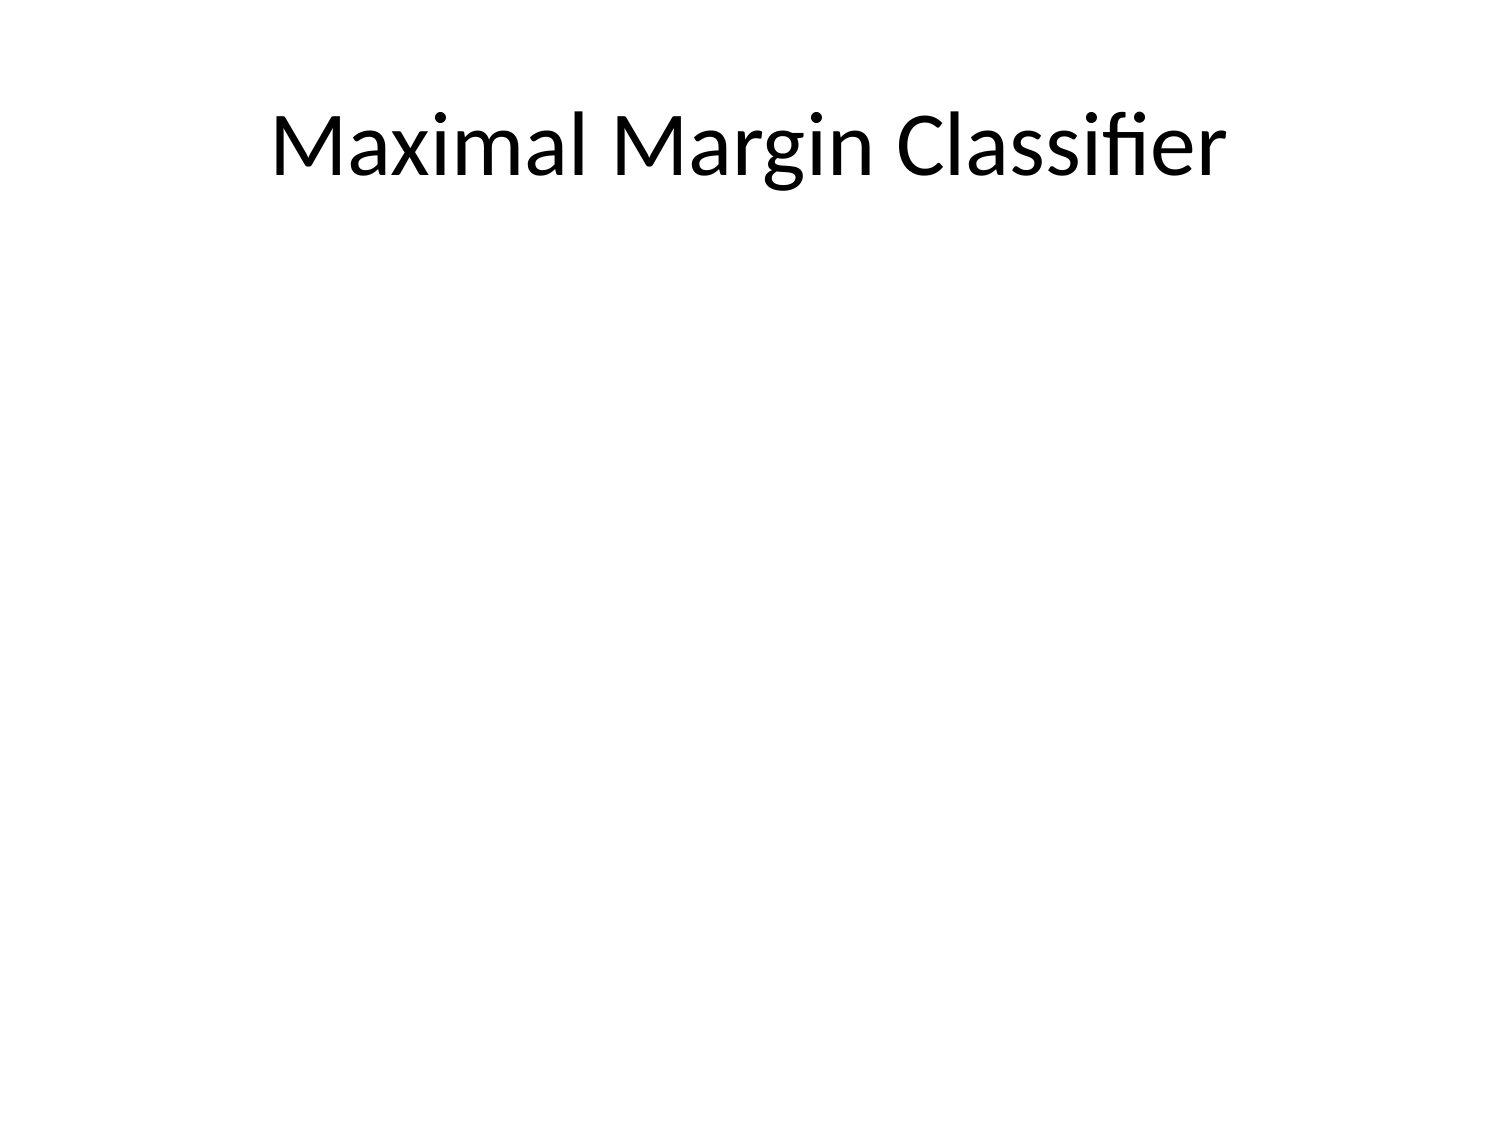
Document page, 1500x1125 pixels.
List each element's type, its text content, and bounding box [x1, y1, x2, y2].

title Maximal Margin Classifier [75, 45, 1425, 233]
